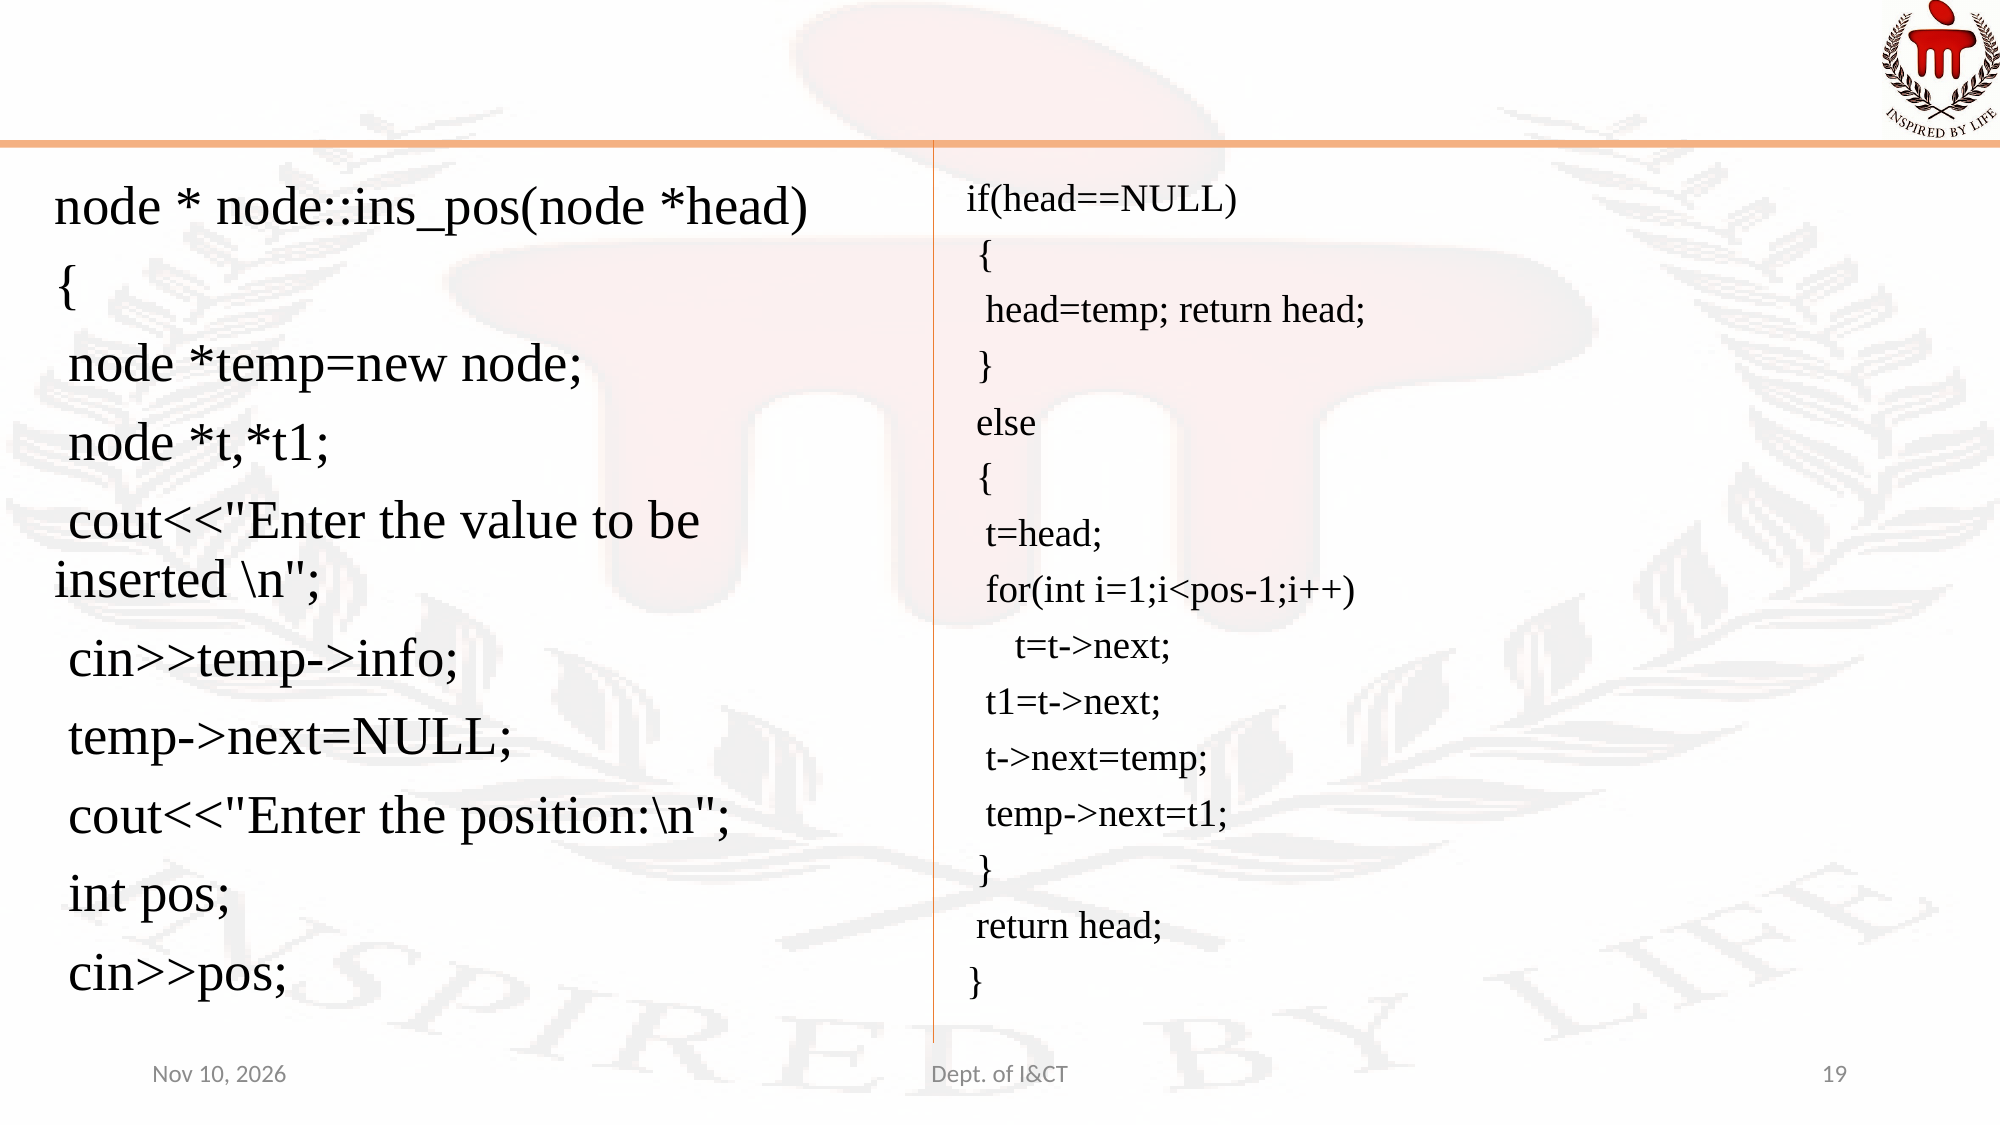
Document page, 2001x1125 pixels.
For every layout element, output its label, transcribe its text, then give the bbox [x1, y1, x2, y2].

list node * node::ins_pos(node *head) { node *temp=new node; node *t,*t1; cout<<"Enter the value to be inserted \n"; cin>>temp->info; temp->next=NULL; cout<<"Enter the position:\n"; int pos; cin>>pos; [39, 169, 890, 1014]
slide_number 19 [1412, 1042, 1863, 1103]
picture [1882, 0, 2000, 140]
slide_number 25-Nov-21 [137, 1042, 588, 1103]
footer Dept. of I&CT [662, 1042, 1338, 1103]
list if(head==NULL) { head=temp; return head; } else { t=head; for(int i=1;i<pos-1;i++) t=t->next; t1=t->next; t->next=temp; temp->next=t1; } return head; } [951, 169, 1944, 1014]
